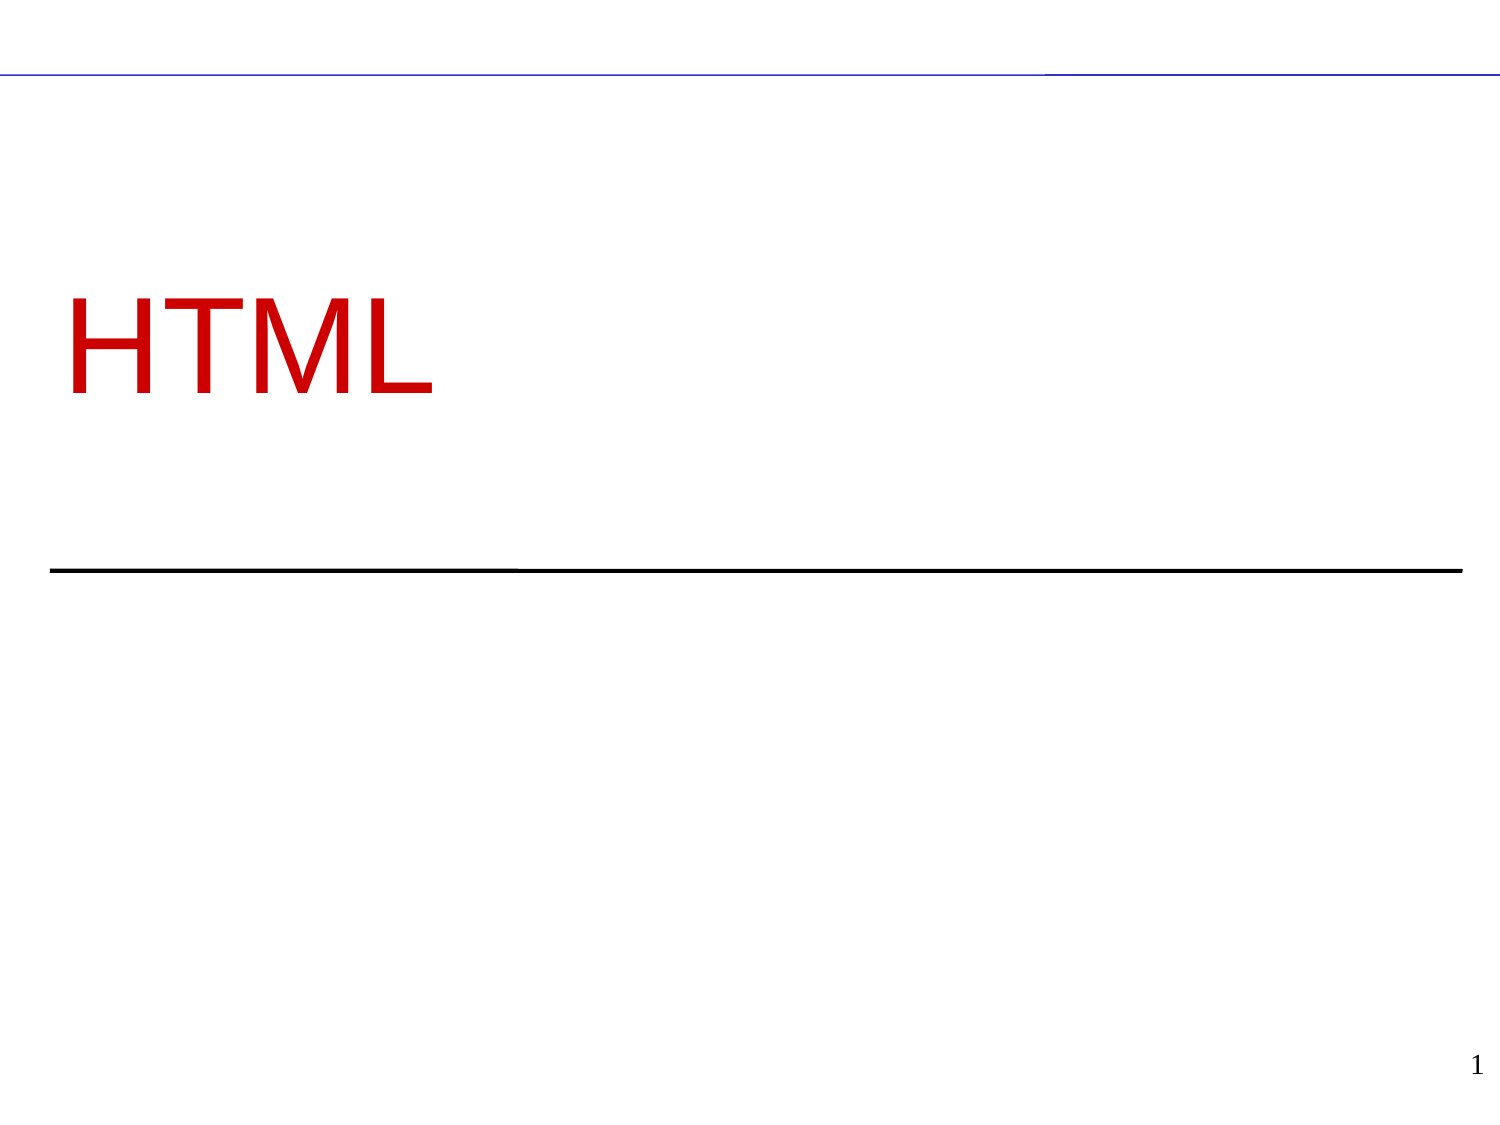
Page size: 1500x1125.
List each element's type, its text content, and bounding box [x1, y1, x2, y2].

slide_number 1 [1187, 1037, 1500, 1113]
title HTML [47, 183, 1461, 494]
